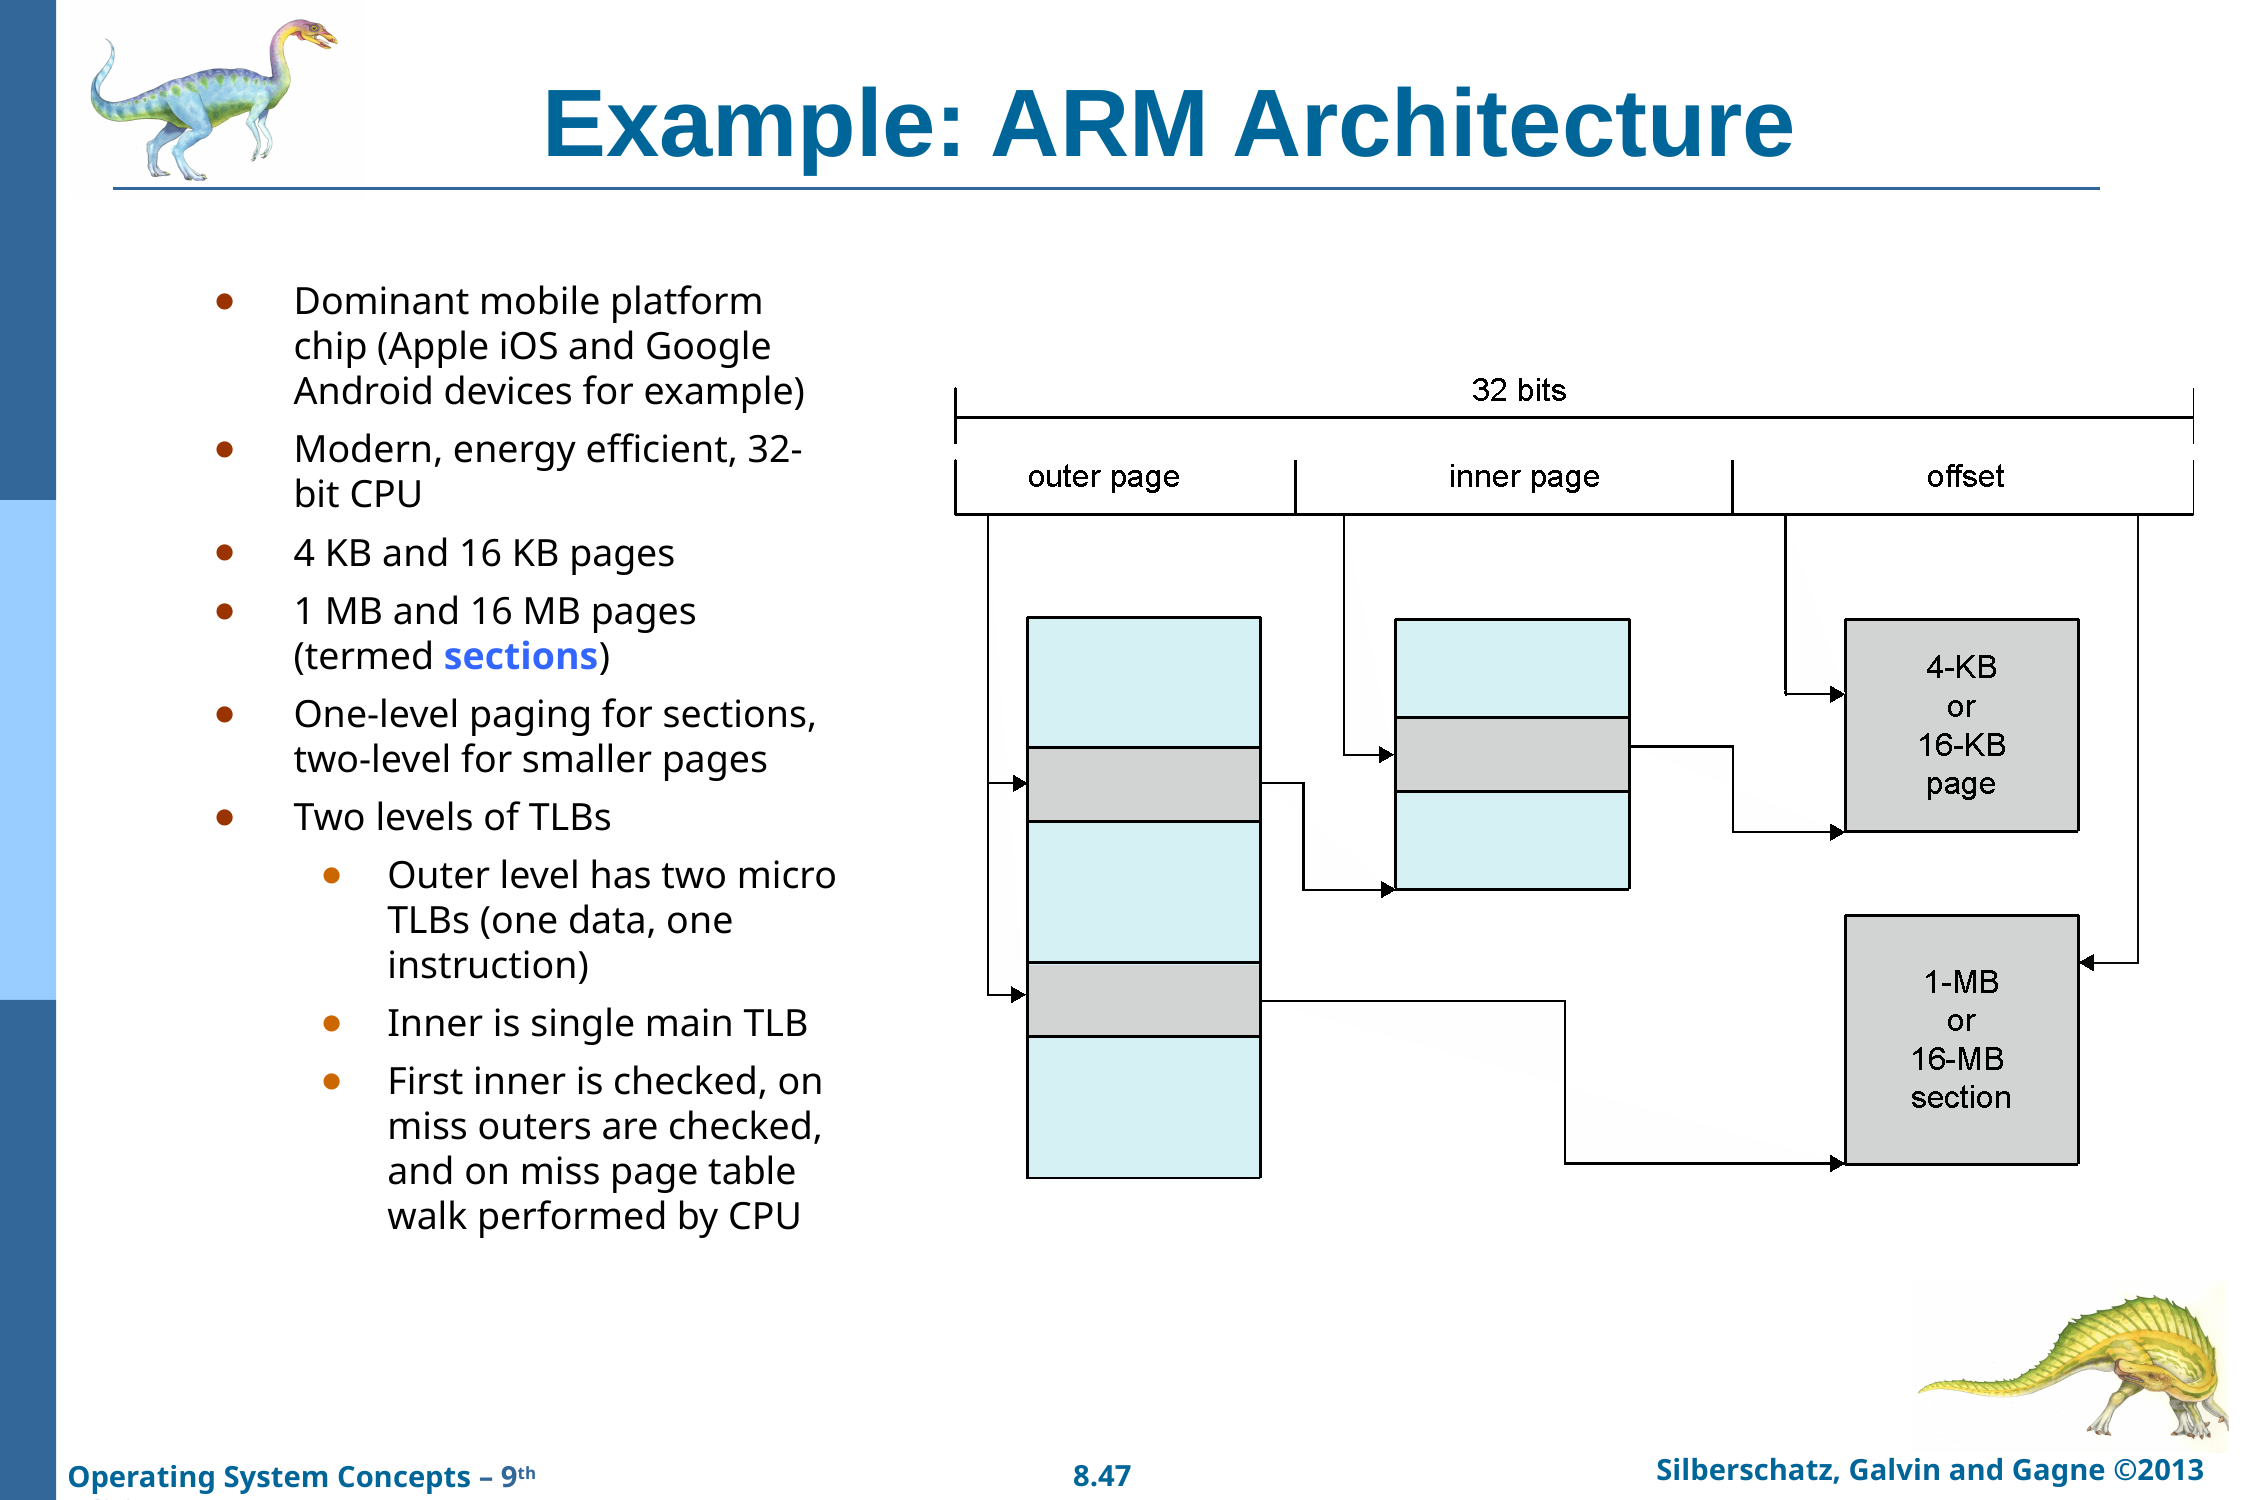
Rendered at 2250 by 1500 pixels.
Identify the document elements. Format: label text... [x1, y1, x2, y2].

picture [70, 0, 365, 199]
picture [1913, 1279, 2229, 1453]
text_box Dominant mobile platform chip (Apple iOS and Google Android devices for example) Modern, energy efficient, 32-bit CPU 4 KB and 16 KB pages 1 MB and 16 MB pages (termed sections) One-level paging for sections, two-level for smaller pages Two levels of TLBs Outer level has two micro TLBs (one data, one instruction) Inner is single main TLB First inner is checked, on miss outers are checked, and on miss page table walk performed by CPU [198, 269, 862, 1395]
title Example: ARM Architecture [201, 60, 2138, 187]
picture [953, 373, 2195, 1180]
